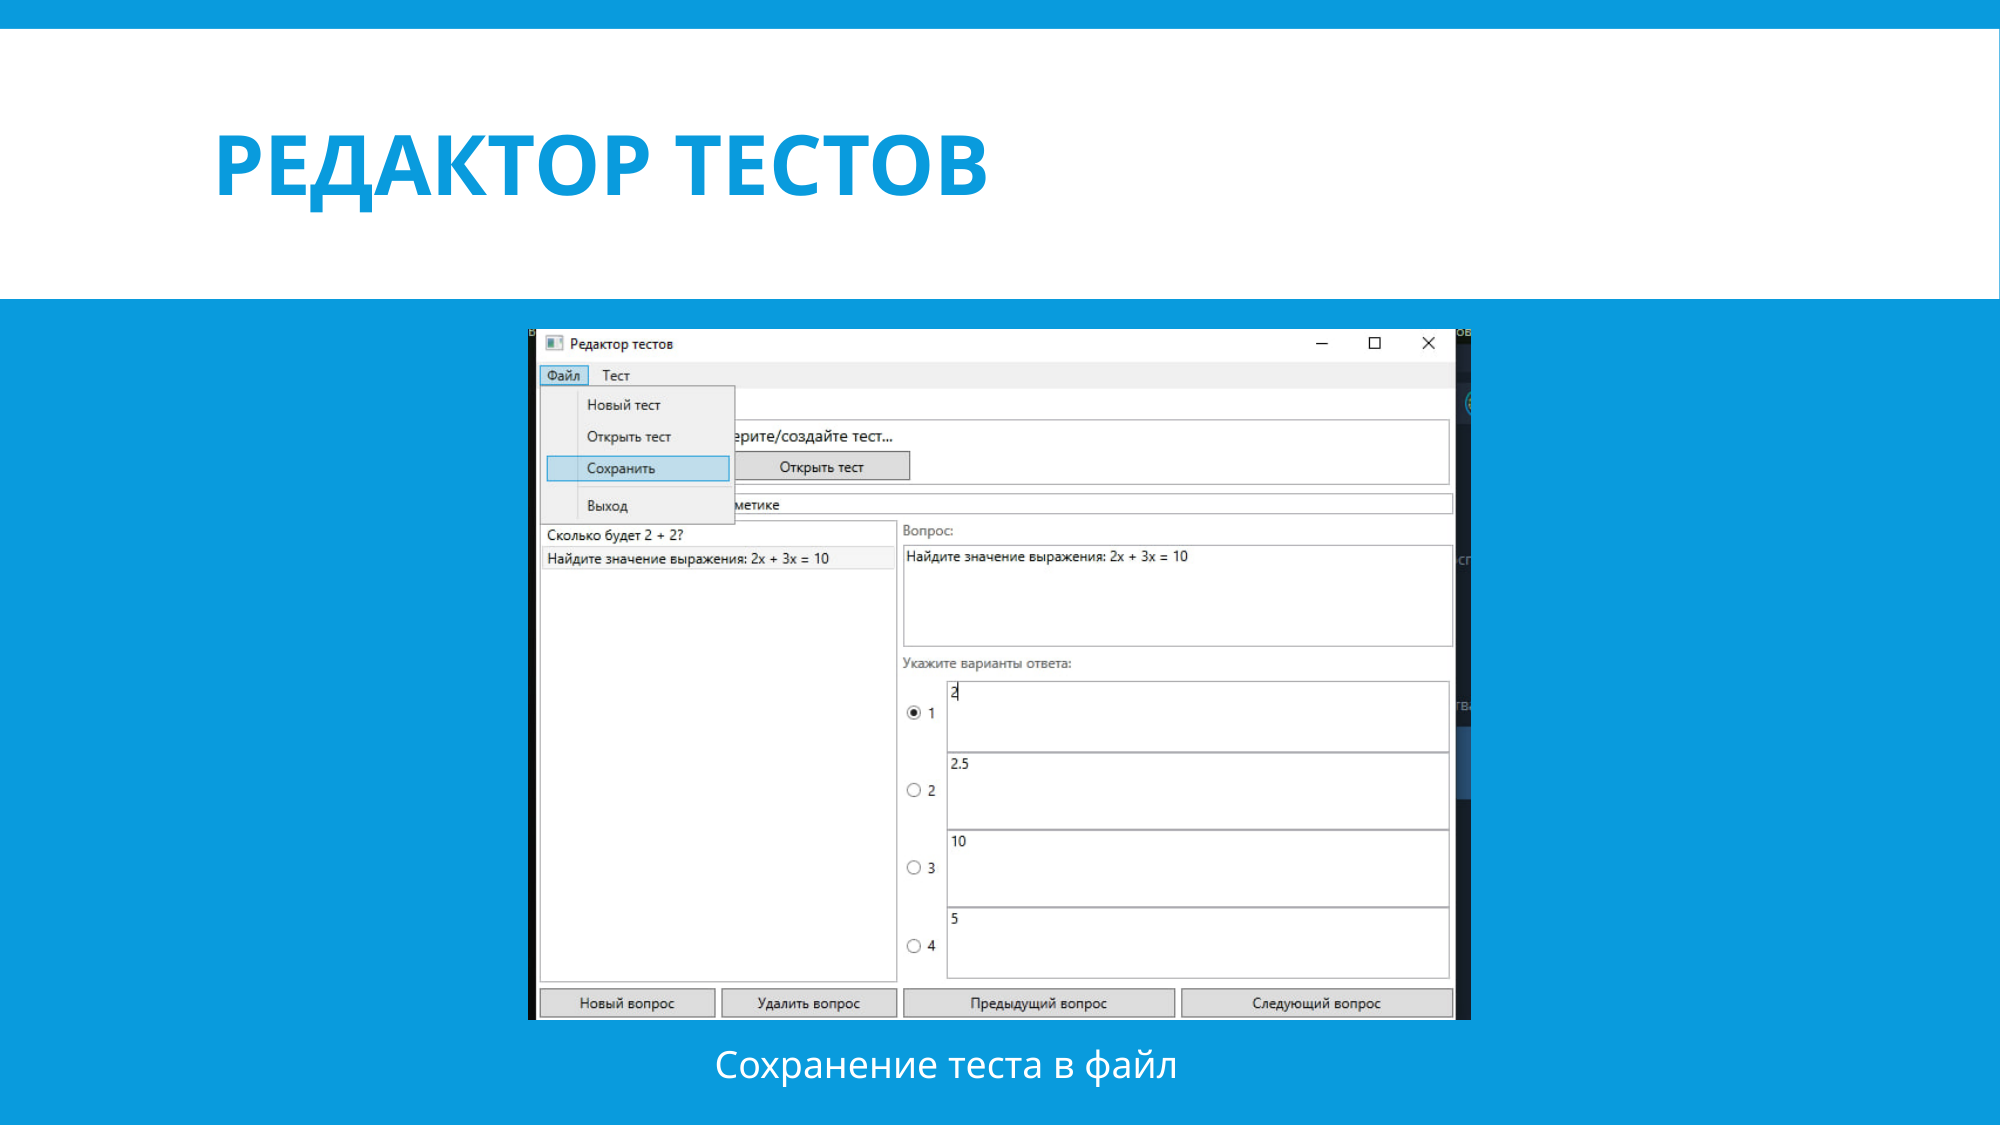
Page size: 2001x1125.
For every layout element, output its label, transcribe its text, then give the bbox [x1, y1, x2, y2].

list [528, 329, 1472, 1021]
title Редактор тестов [197, 46, 1803, 295]
text_box Сохранение теста в файл [446, 1033, 1447, 1094]
